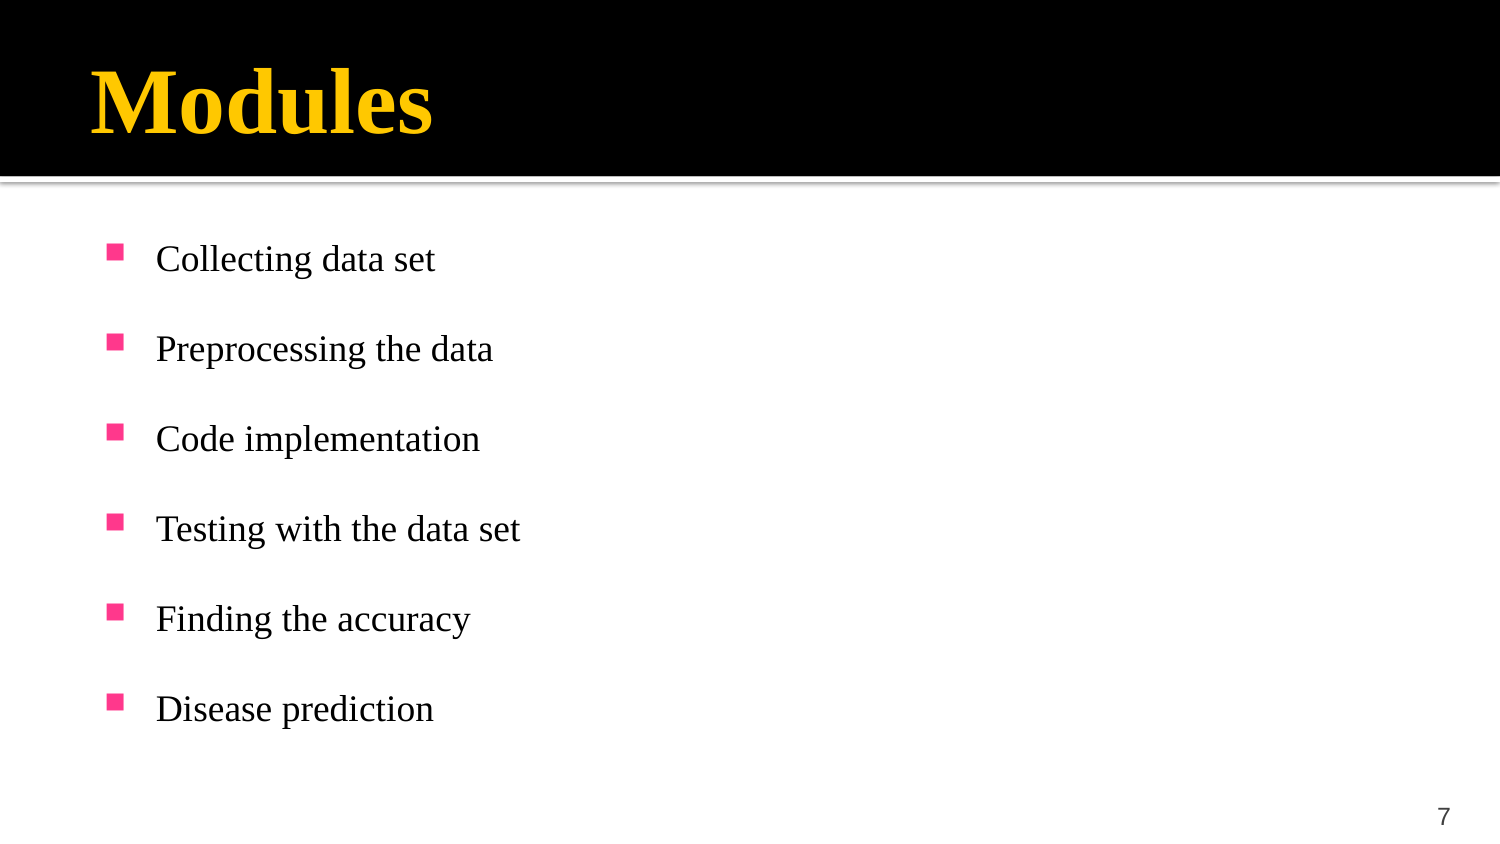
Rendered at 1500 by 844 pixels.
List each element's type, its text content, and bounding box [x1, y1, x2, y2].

slide_number 7 [1345, 796, 1467, 831]
list Collecting data set Preprocessing the data Code implementation Testing with the data set Finding the accuracy Disease prediction [75, 218, 1425, 788]
title Modules [75, 19, 1425, 174]
